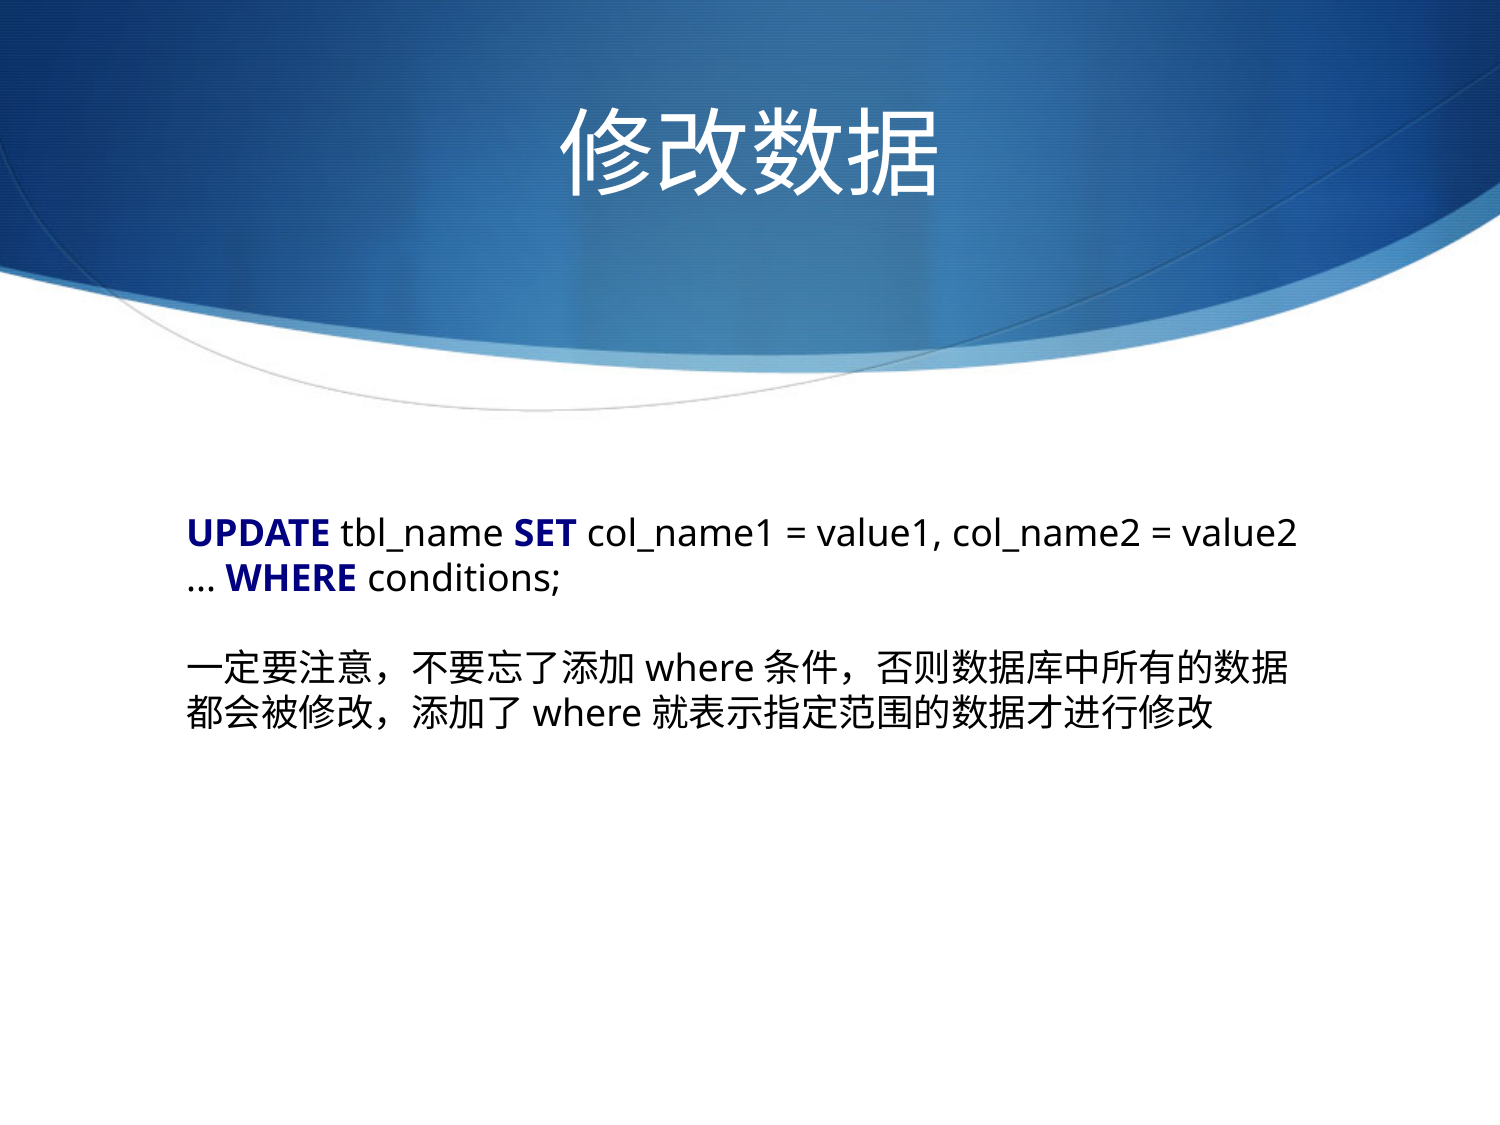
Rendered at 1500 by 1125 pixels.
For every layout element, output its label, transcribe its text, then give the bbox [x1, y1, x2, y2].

text_box UPDATE tbl_name SET col_name1 = value1, col_name2 = value2 ... WHERE conditions; 一定要注意，不要忘了添加where条件，否则数据库中所有的数据都会被修改，添加了where就表示指定范围的数据才进行修改 [171, 501, 1324, 742]
picture [0, 0, 1500, 1125]
title 修改数据 [75, 56, 1425, 245]
